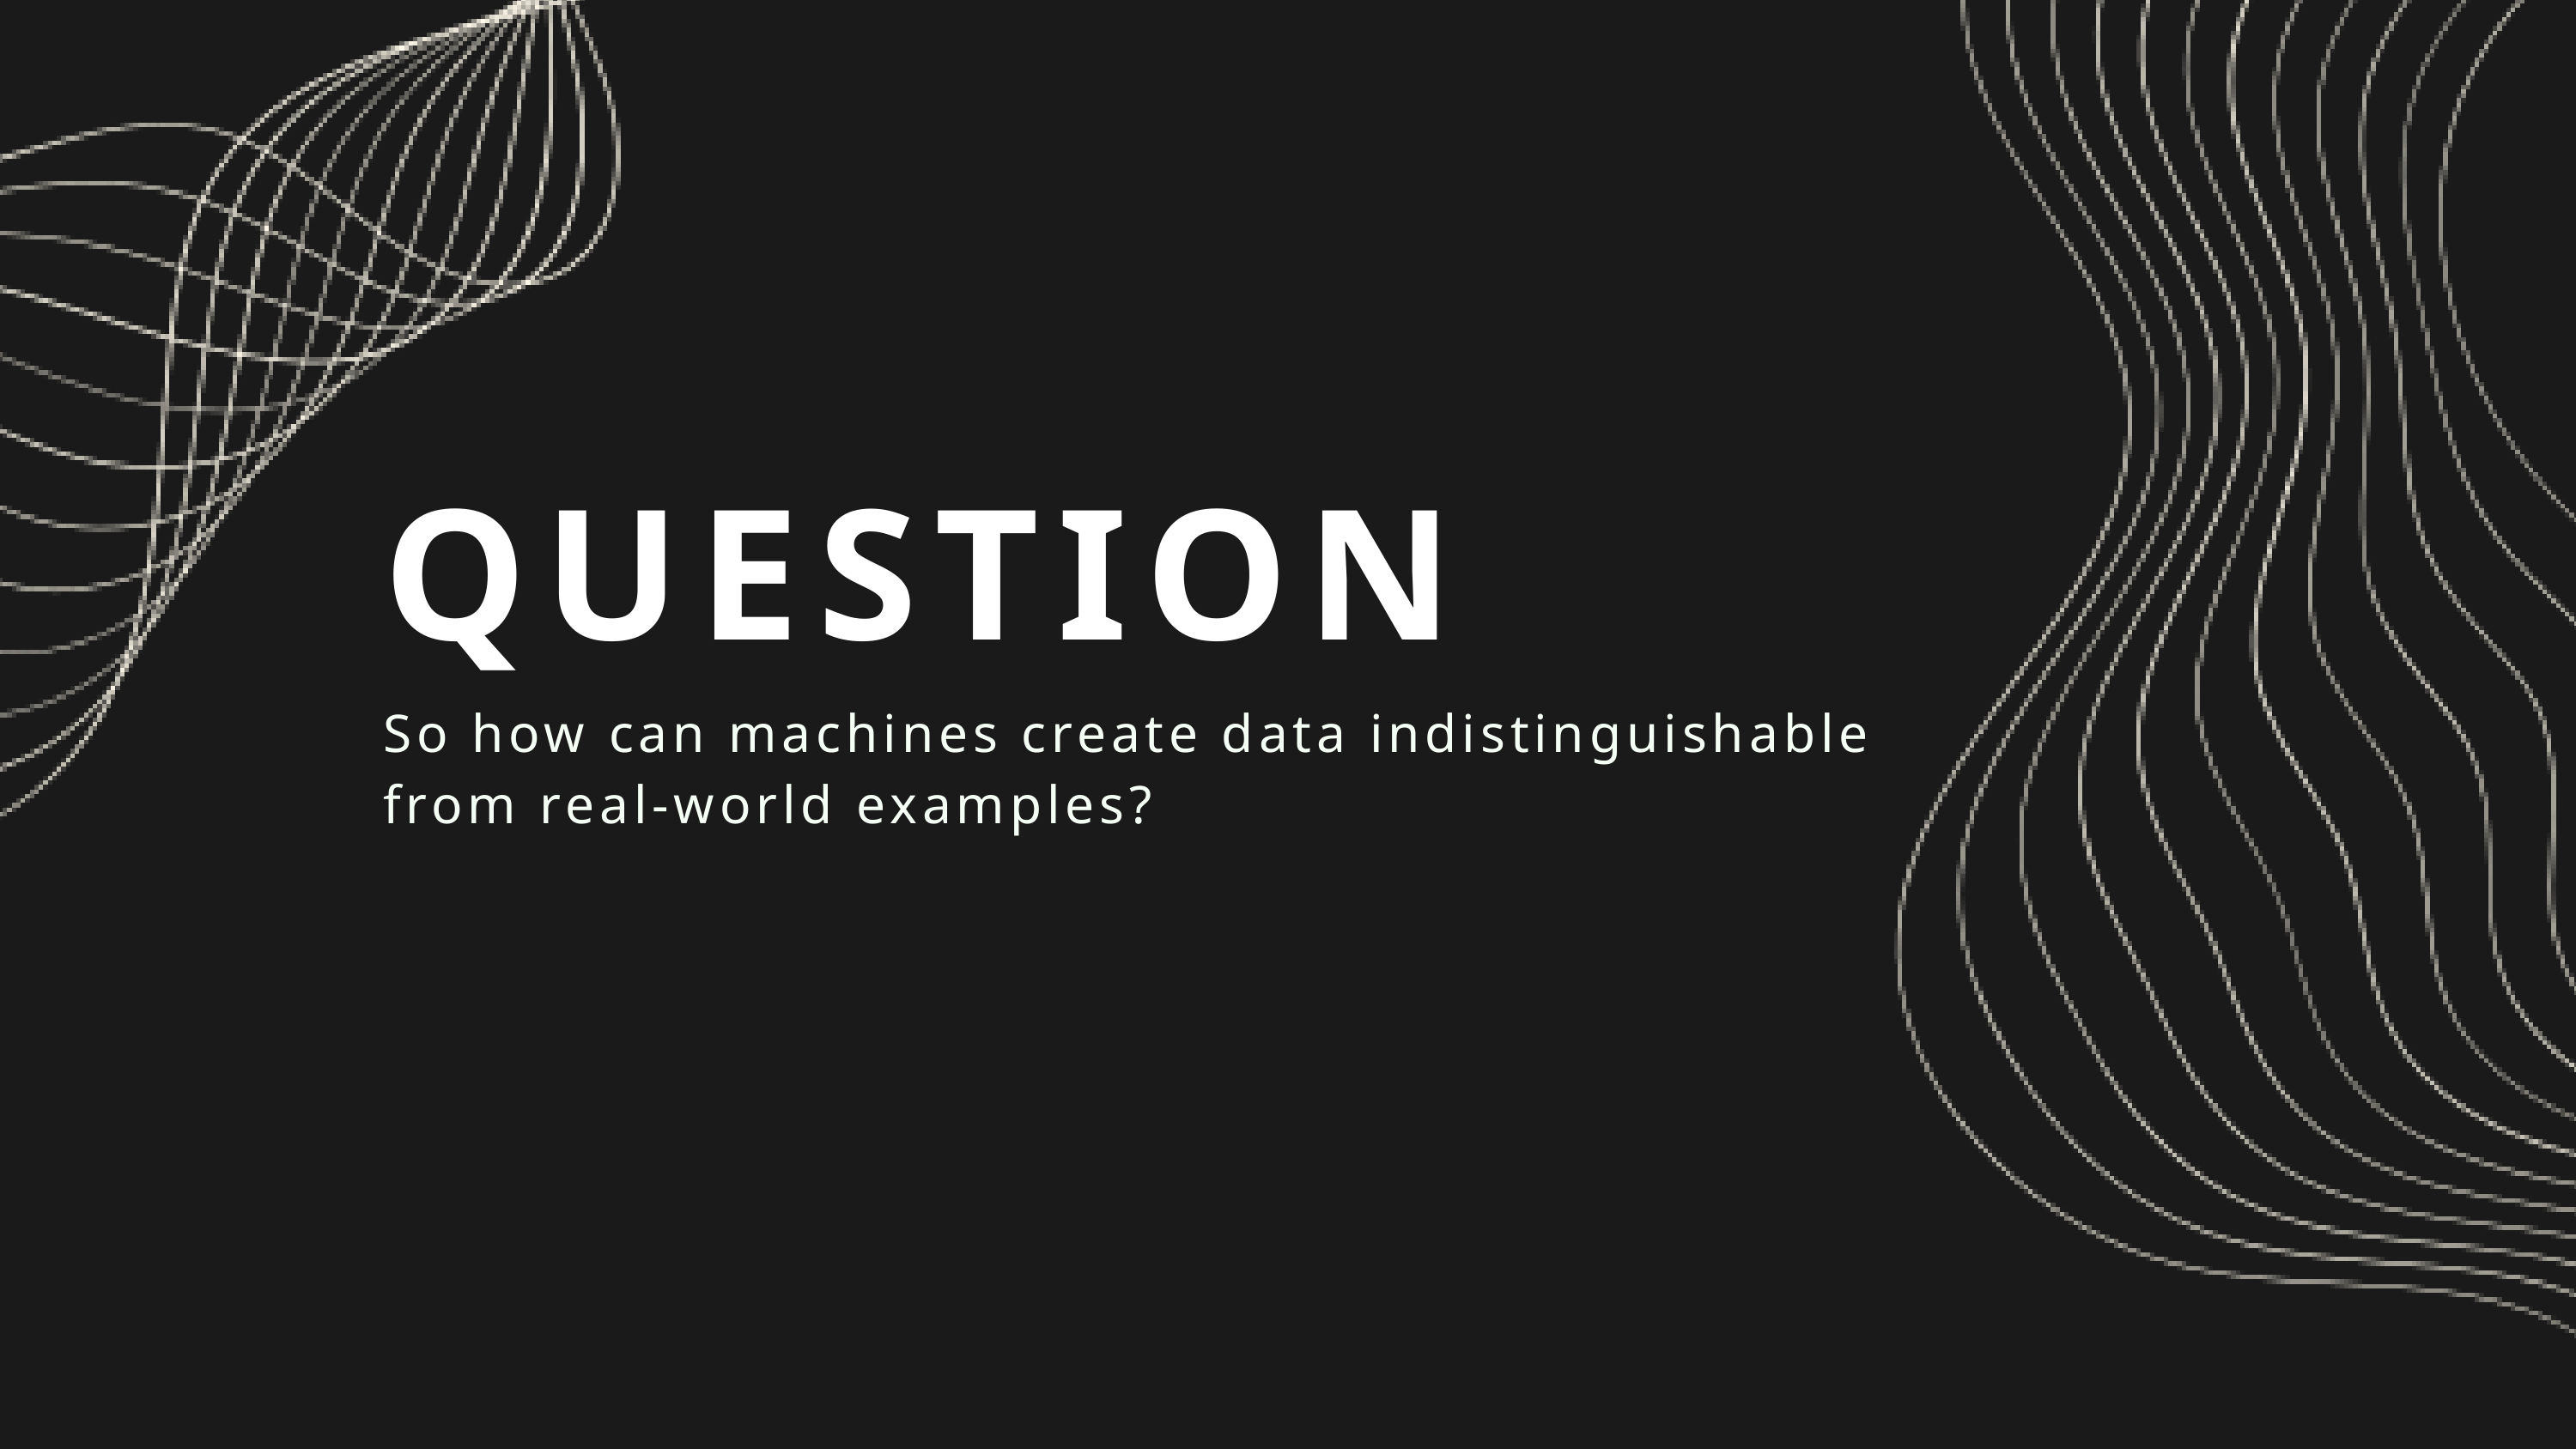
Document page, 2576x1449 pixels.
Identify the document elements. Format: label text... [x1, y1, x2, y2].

text_box So how can machines create data indistinguishable from real-world examples? [383, 690, 1926, 906]
text_box QUESTION [383, 427, 1893, 676]
text_box [0, 0, 1081, 844]
text_box [1893, 0, 2576, 1449]
